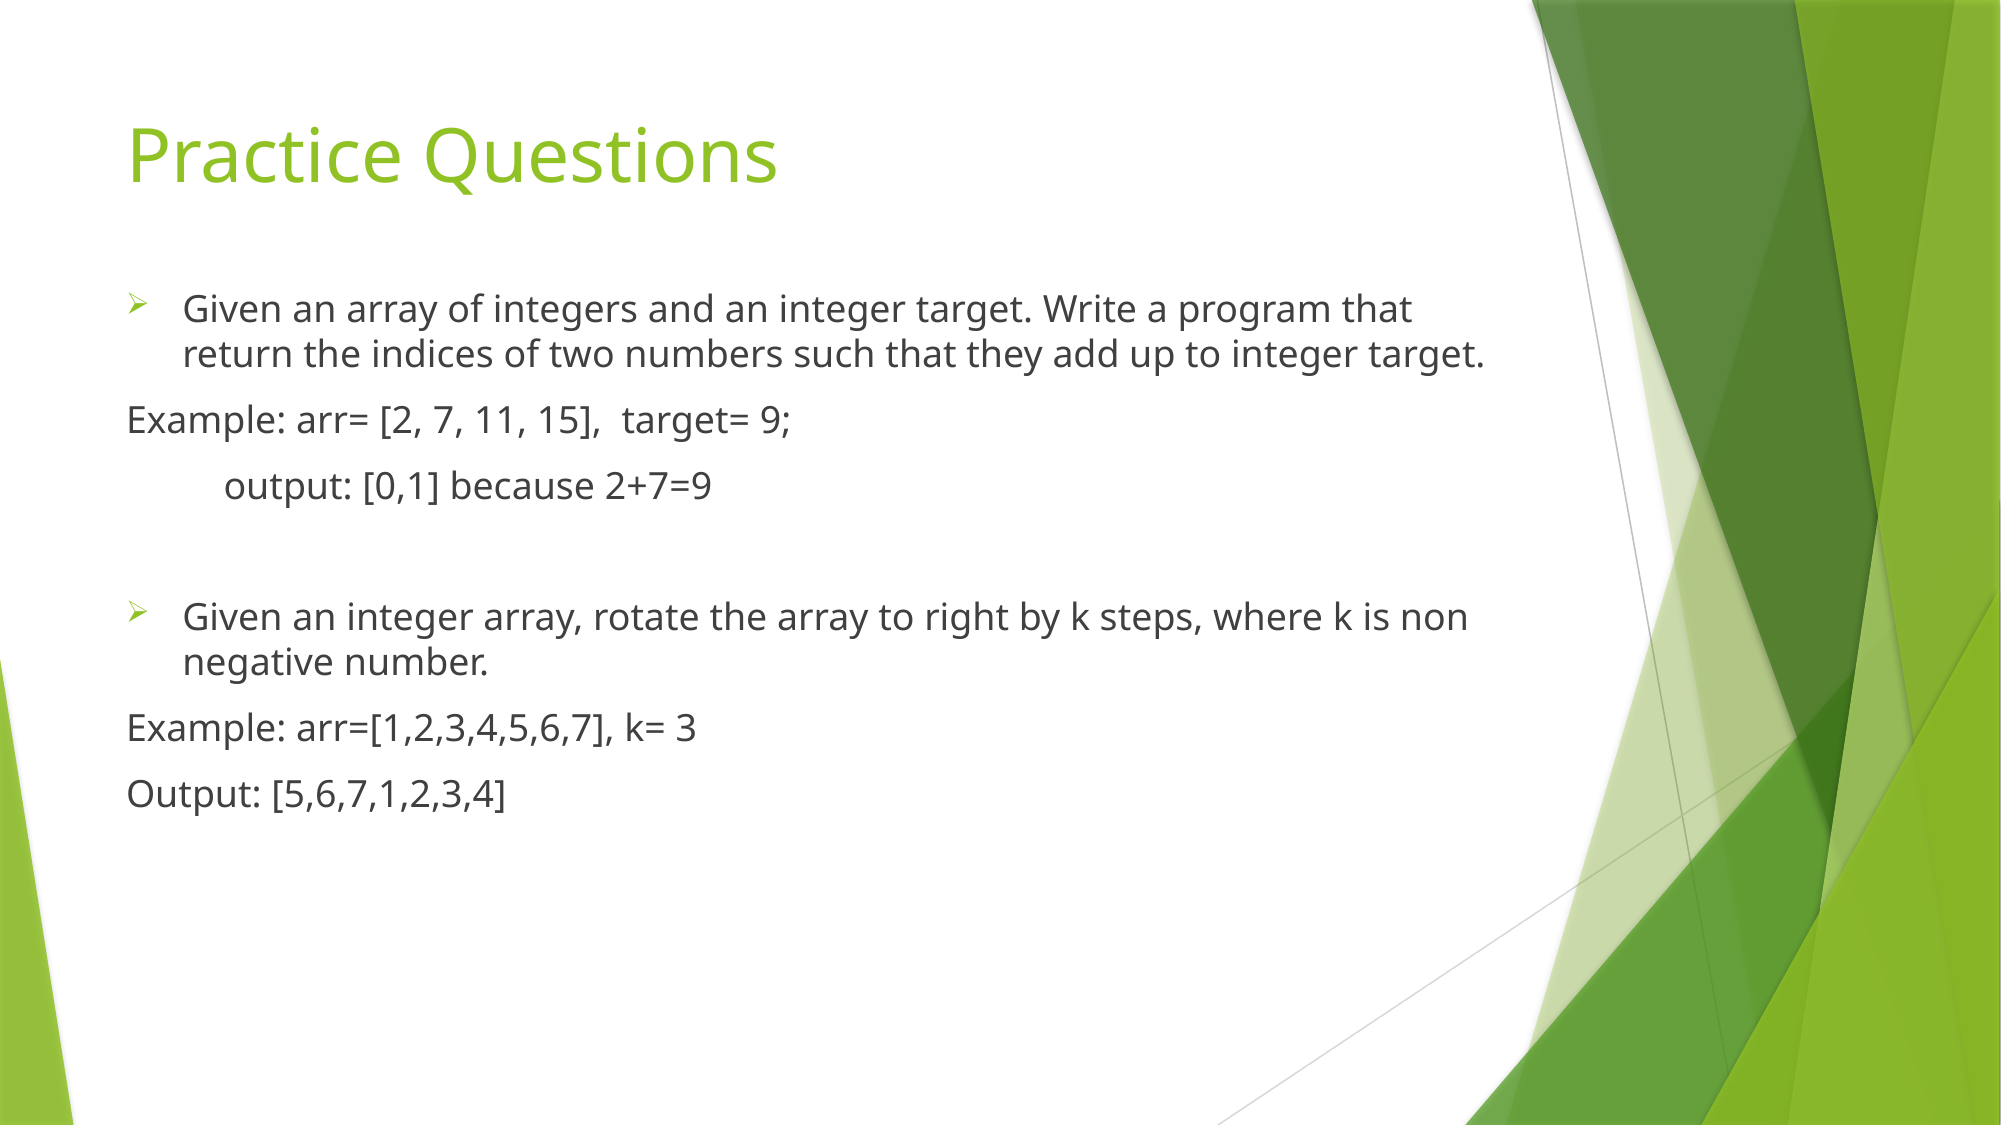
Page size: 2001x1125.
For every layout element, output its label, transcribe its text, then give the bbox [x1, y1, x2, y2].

list Given an array of integers and an integer target. Write a program that return the indices of two numbers such that they add up to integer target. Example: arr= [2, 7, 11, 15], target= 9; output: [0,1] because 2+7=9 Given an integer array, rotate the array to right by k steps, where k is non negative number. Example: arr=[1,2,3,4,5,6,7], k= 3 Output: [5,6,7,1,2,3,4] [111, 277, 1522, 992]
title Practice Questions [111, 99, 1522, 277]
